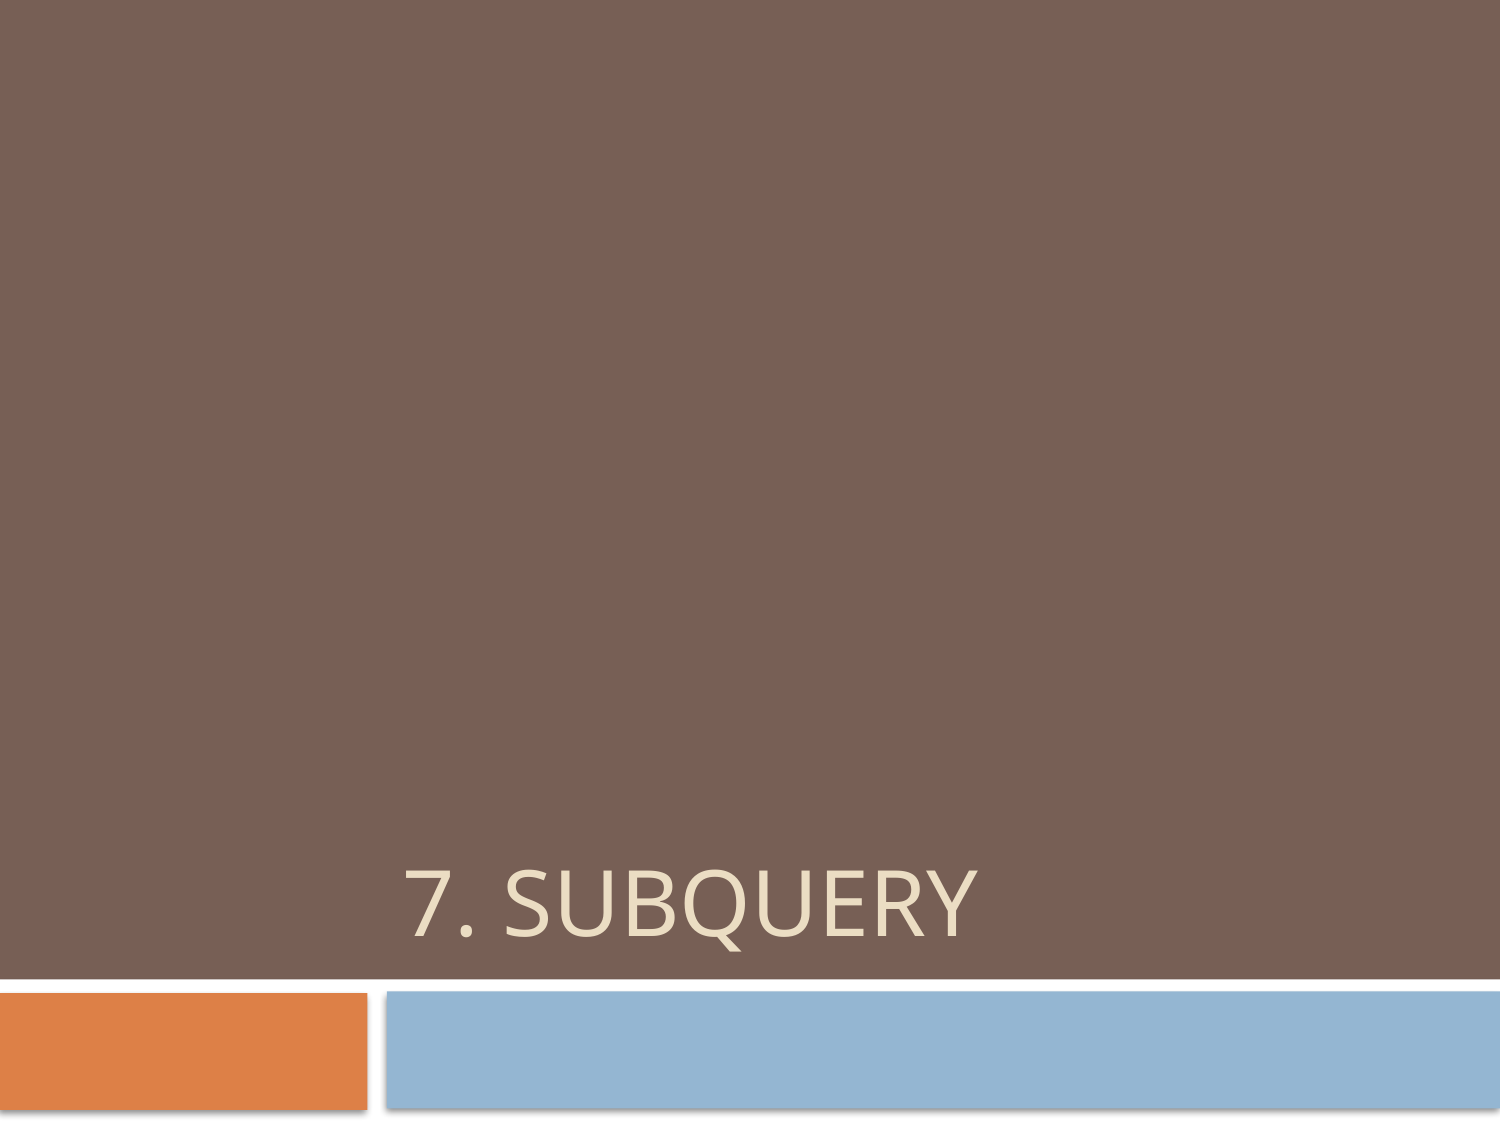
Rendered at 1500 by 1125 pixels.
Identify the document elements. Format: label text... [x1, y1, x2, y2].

title 7. subquery [387, 662, 1450, 963]
